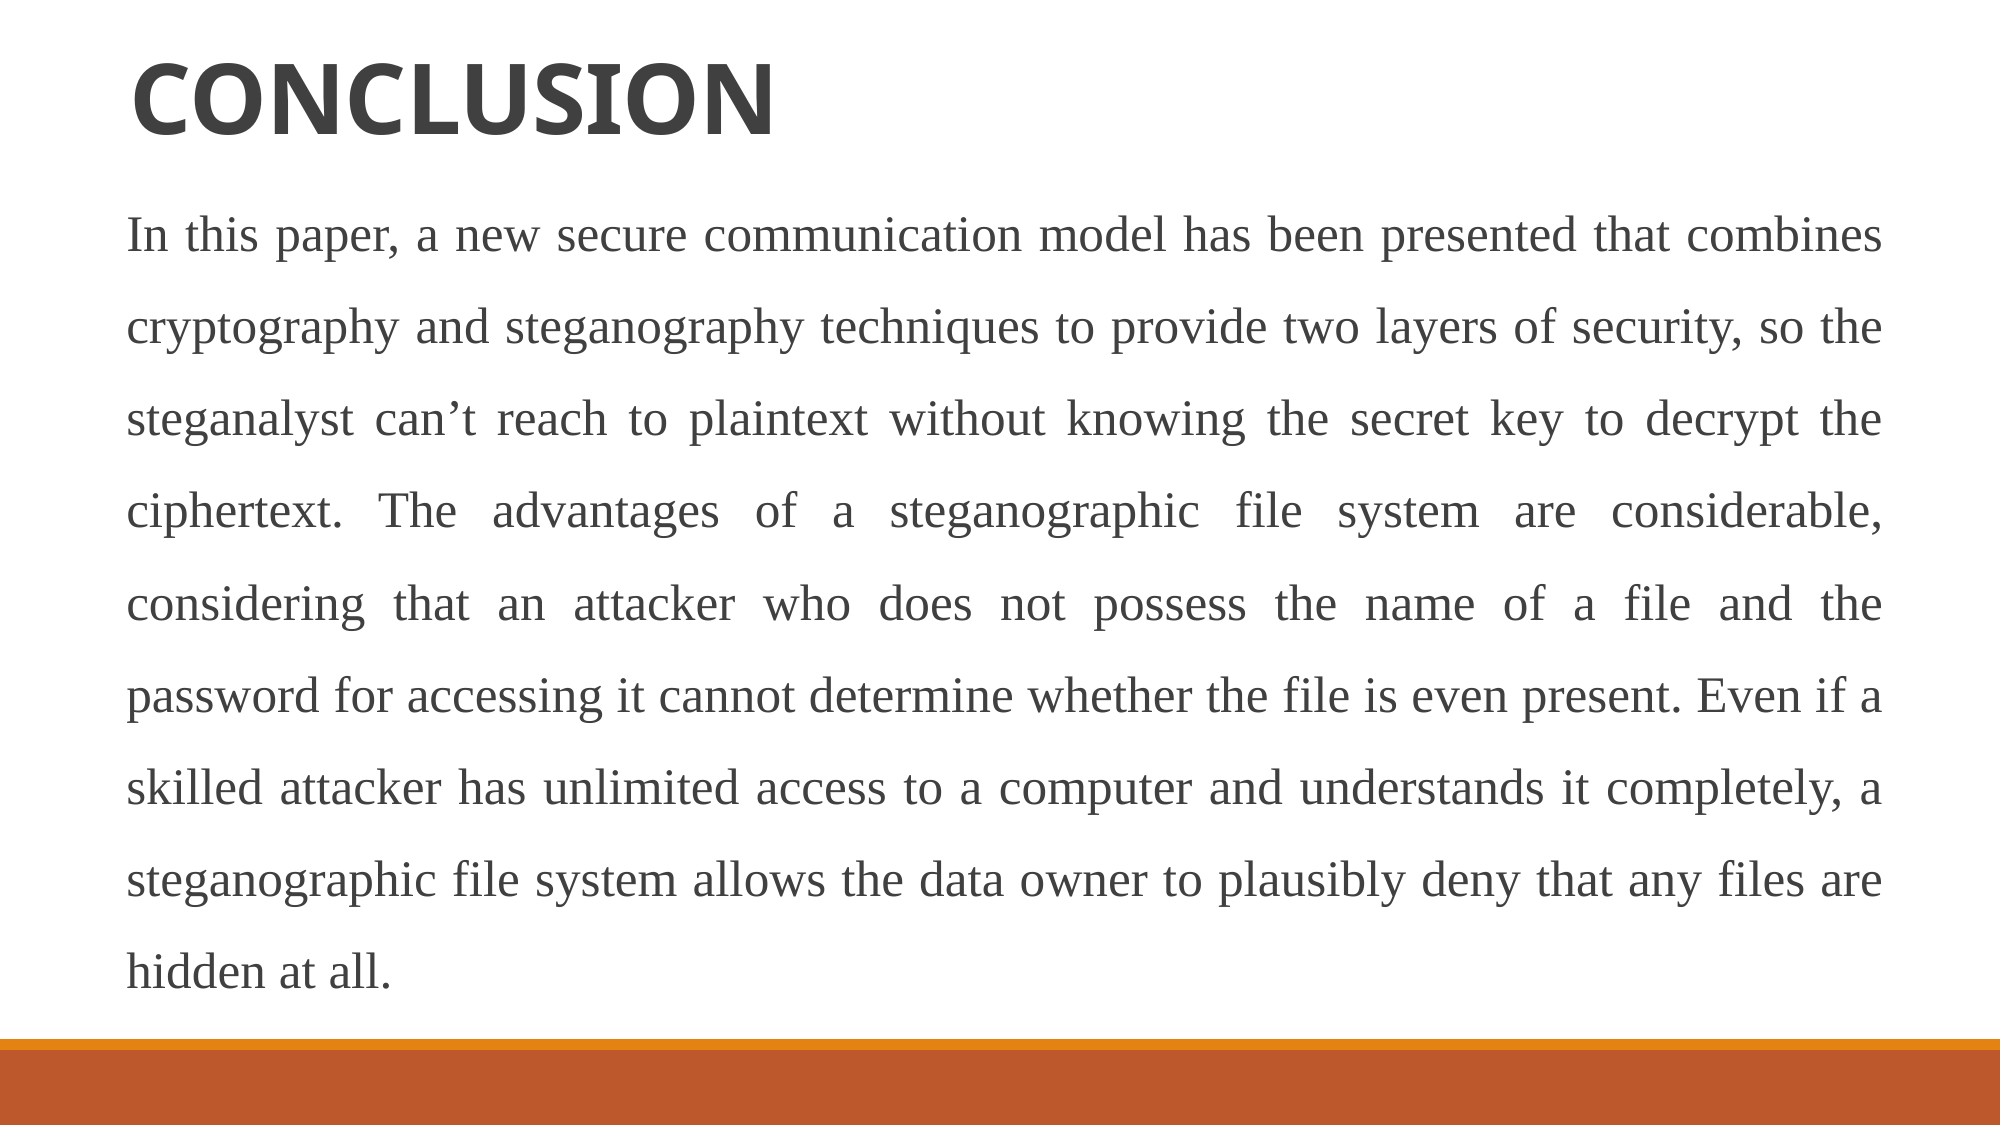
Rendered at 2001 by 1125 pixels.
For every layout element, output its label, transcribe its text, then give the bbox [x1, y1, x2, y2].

list In this paper, a new secure communication model has been presented that combines cryptography and steganography techniques to provide two layers of security, so the steganalyst can’t reach to plaintext without knowing the secret key to decrypt the ciphertext. The advantages of a steganographic file system are considerable, considering that an attacker who does not possess the name of a file and the password for accessing it cannot determine whether the file is even present. Even if a skilled attacker has unlimited access to a computer and understands it completely, a steganographic file system allows the data owner to plausibly deny that any files are hidden at all. [111, 162, 1886, 1010]
title CONCLUSION [114, 47, 1830, 162]
